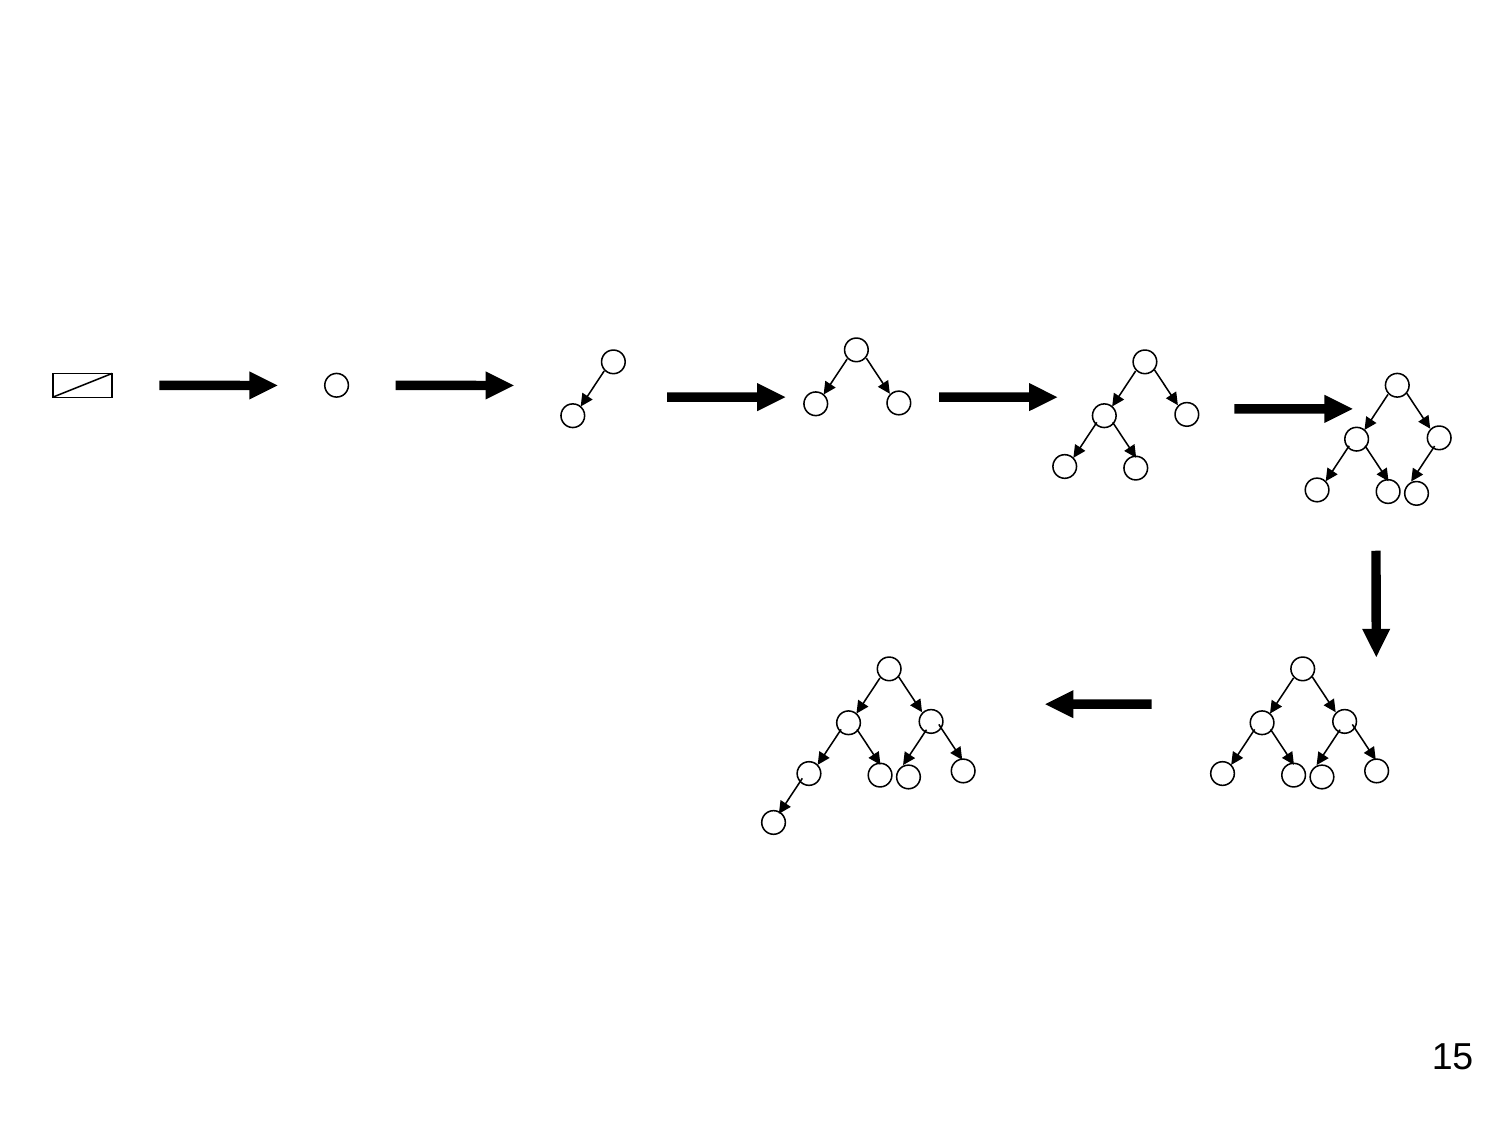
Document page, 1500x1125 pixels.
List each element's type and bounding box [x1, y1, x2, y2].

text_box [939, 390, 1047, 404]
text_box [844, 338, 869, 362]
text_box [1304, 373, 1452, 506]
text_box [778, 792, 793, 814]
text_box [866, 358, 911, 416]
text_box [159, 379, 278, 392]
text_box [601, 350, 626, 374]
text_box [1361, 724, 1389, 783]
text_box [1210, 656, 1357, 790]
text_box [948, 724, 976, 783]
text_box [803, 391, 828, 416]
text_box [560, 403, 585, 428]
text_box [395, 379, 514, 392]
text_box [1045, 697, 1152, 711]
text_box [667, 390, 786, 404]
text_box [1370, 550, 1383, 657]
text_box [324, 373, 349, 398]
text_box [52, 373, 113, 398]
text_box [761, 810, 786, 835]
text_box [580, 370, 605, 407]
text_box [796, 656, 944, 790]
text_box [1052, 349, 1199, 481]
text_box [823, 359, 848, 395]
